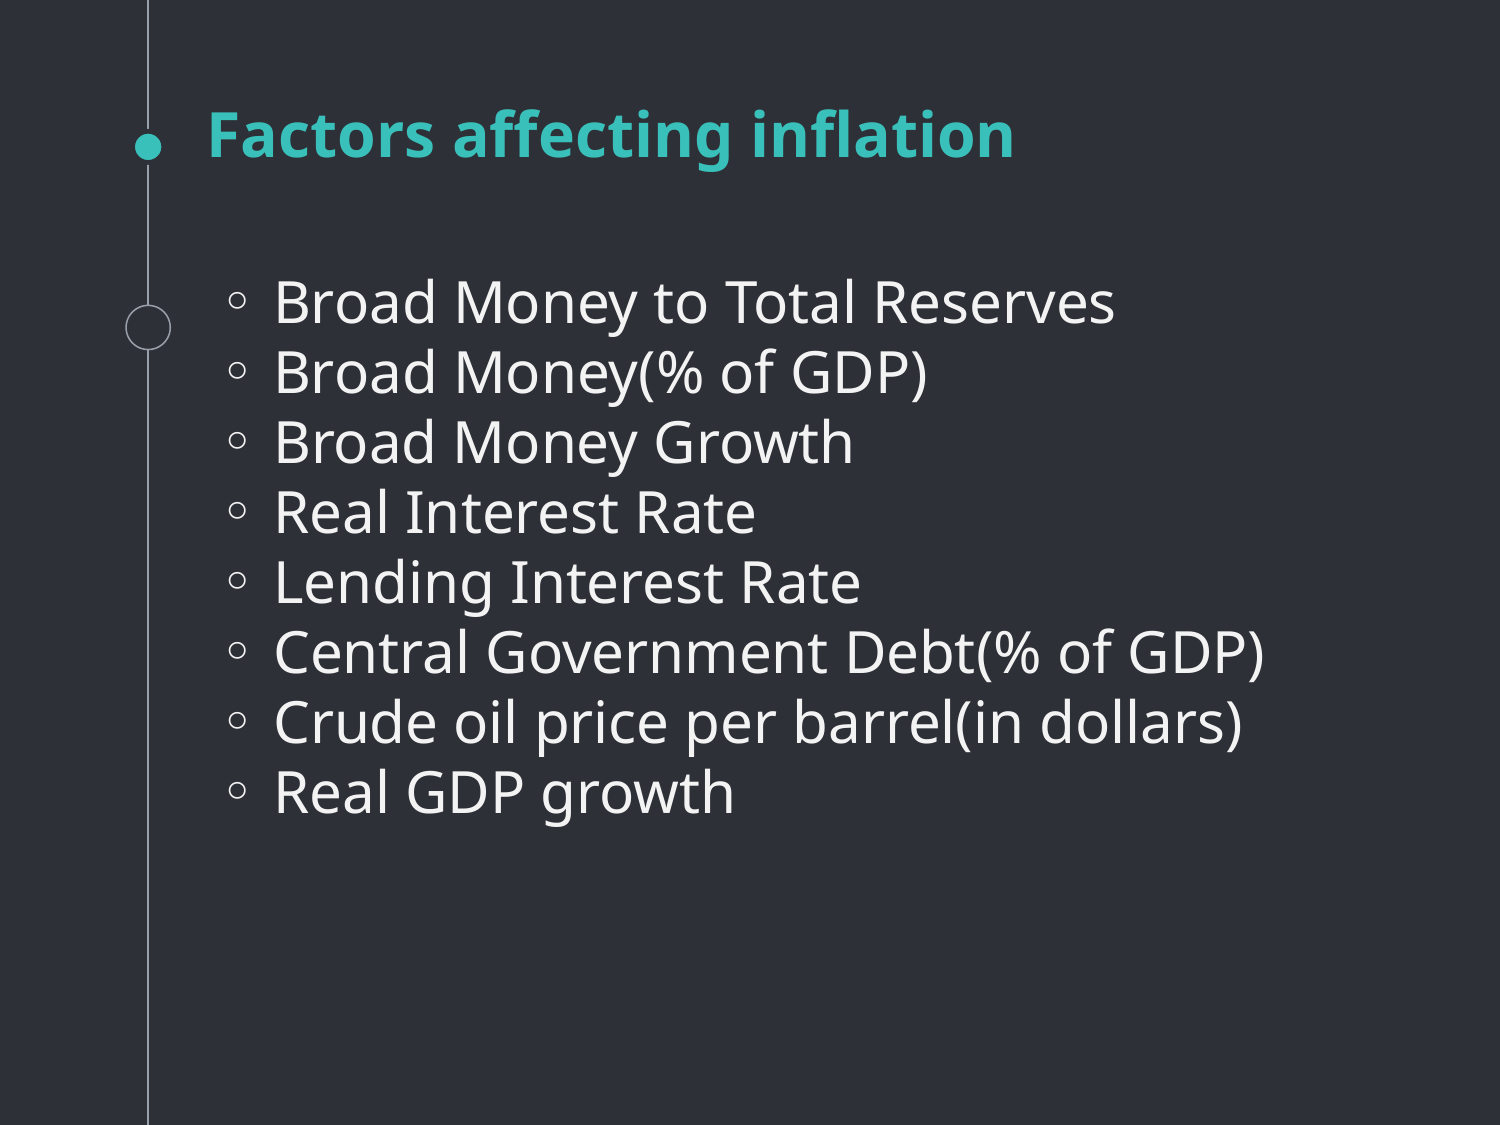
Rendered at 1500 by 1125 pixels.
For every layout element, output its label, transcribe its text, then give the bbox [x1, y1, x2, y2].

title Factors affecting inflation [191, 109, 1413, 185]
list Broad Money to Total Reserves Broad Money(% of GDP) Broad Money Growth Real Interest Rate Lending Interest Rate Central Government Debt(% of GDP) Crude oil price per barrel(in dollars) Real GDP growth [187, 249, 1313, 1065]
